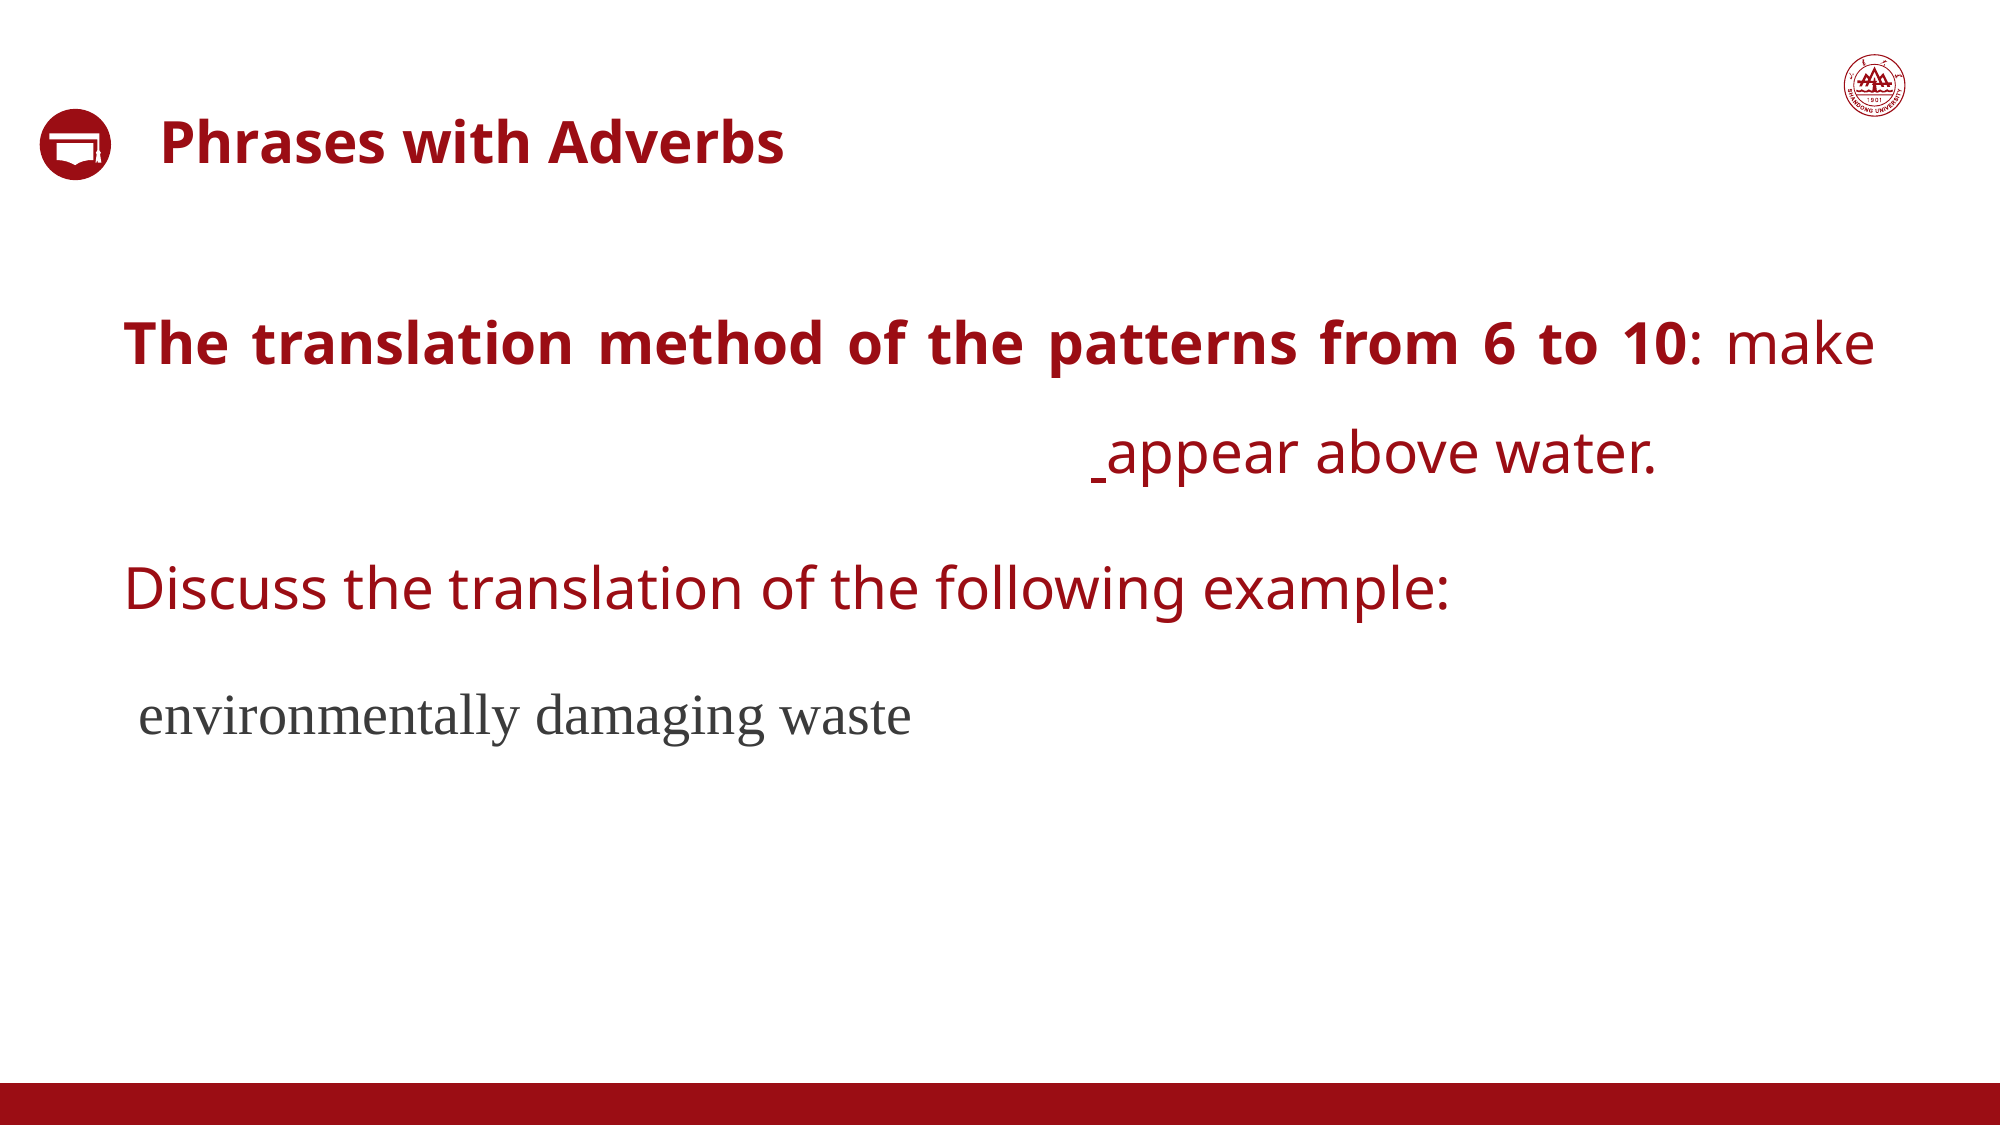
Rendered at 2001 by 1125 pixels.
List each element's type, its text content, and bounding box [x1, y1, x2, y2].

list The translation method of the patterns from 6 to 10: make the under-water part of the iceberg appear above water. Discuss the translation of the following example: environmentally damaging waste [108, 263, 1892, 1028]
text_box Phrases with Adverbs [144, 97, 1721, 170]
